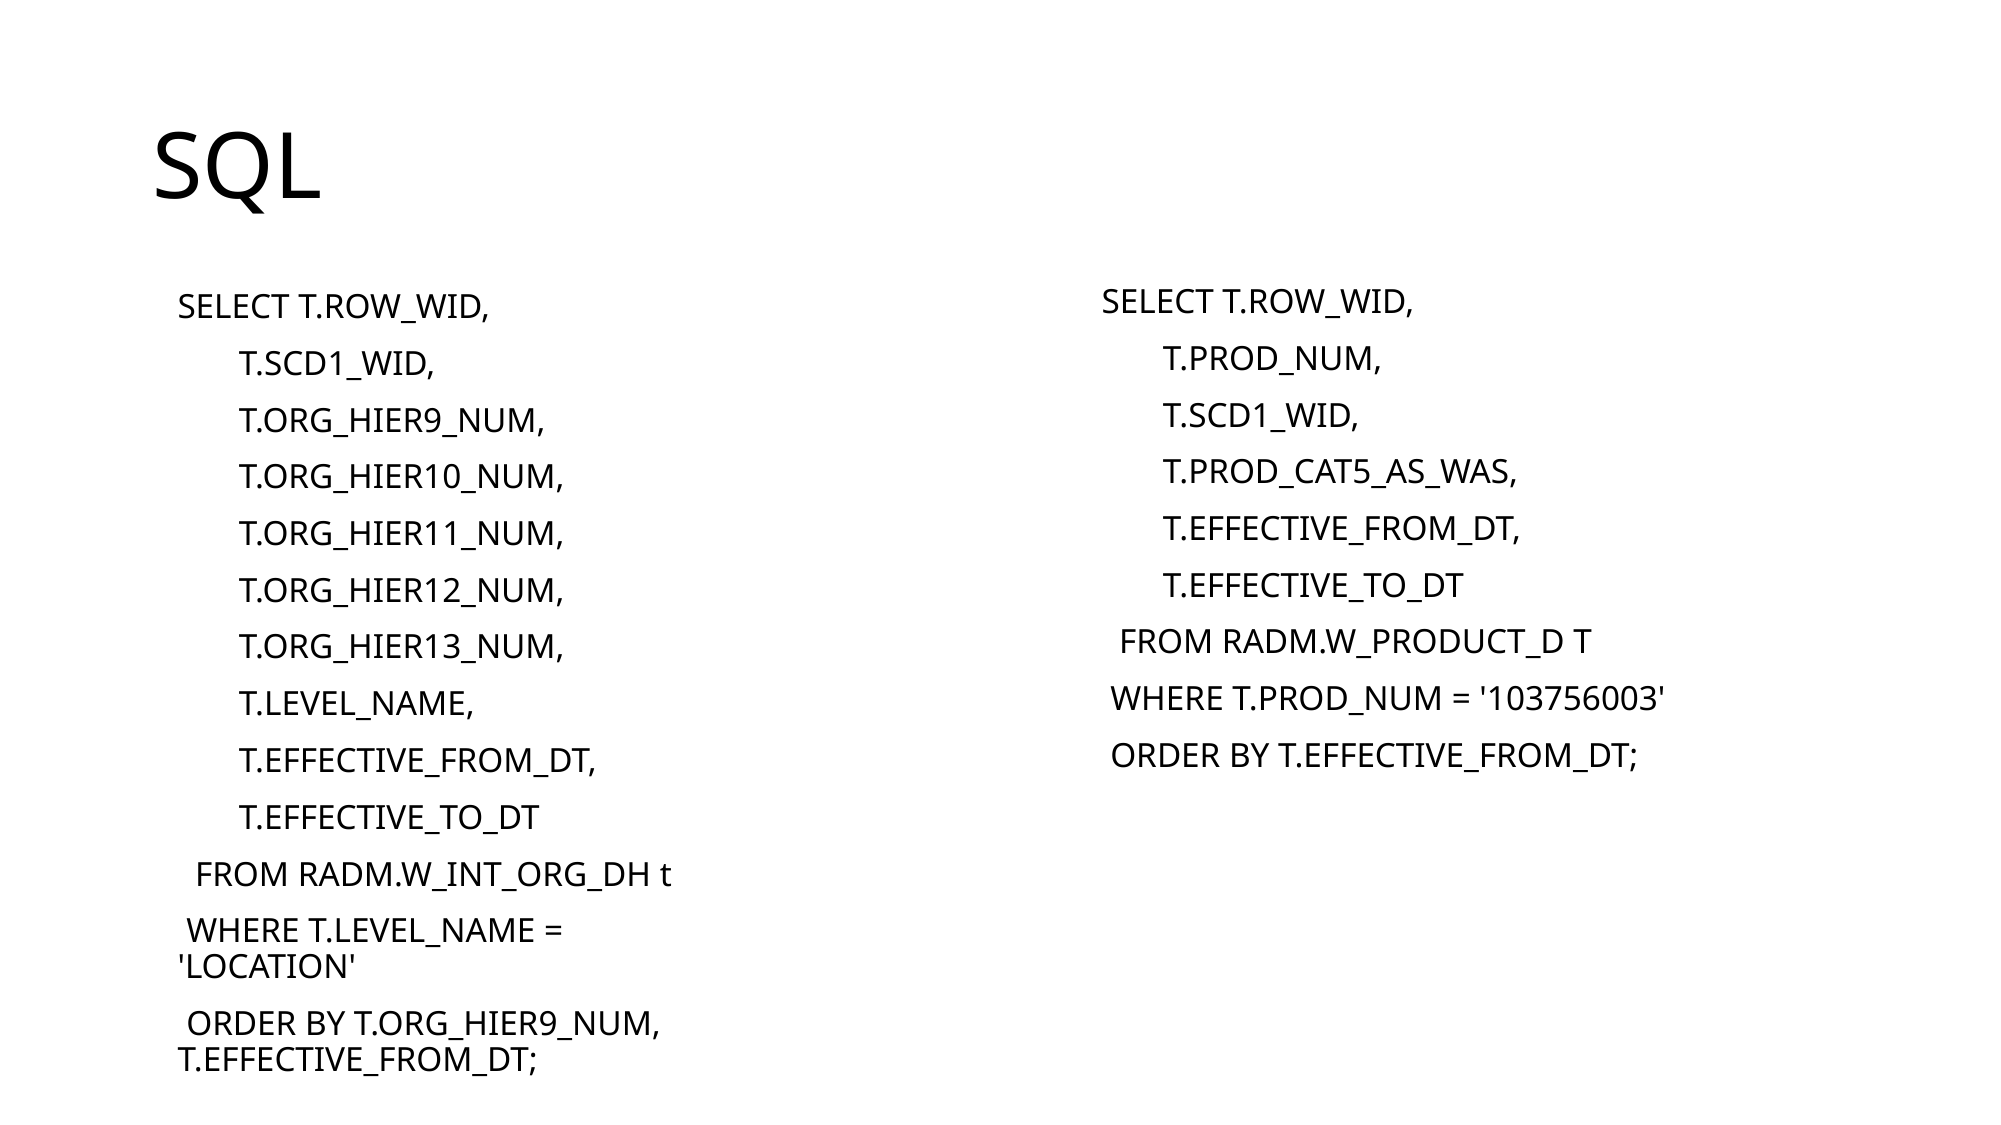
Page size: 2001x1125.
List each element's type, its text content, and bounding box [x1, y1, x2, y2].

list SELECT T.ROW_WID, T.PROD_NUM, T.SCD1_WID, T.PROD_CAT5_AS_WAS, T.EFFECTIVE_FROM_DT, T.EFFECTIVE_TO_DT FROM RADM.W_PRODUCT_D T WHERE T.PROD_NUM = '103756003' ORDER BY T.EFFECTIVE_FROM_DT; [1086, 277, 1700, 992]
title SQL [137, 59, 1863, 278]
text_box SELECT T.ROW_WID, T.SCD1_WID, T.ORG_HIER9_NUM, T.ORG_HIER10_NUM, T.ORG_HIER11_NUM, T.ORG_HIER12_NUM, T.ORG_HIER13_NUM, T.LEVEL_NAME, T.EFFECTIVE_FROM_DT, T.EFFECTIVE_TO_DT FROM RADM.W_INT_ORG_DH t WHERE T.LEVEL_NAME = 'LOCATION' ORDER BY T.ORG_HIER9_NUM, T.EFFECTIVE_FROM_DT; [162, 282, 708, 997]
